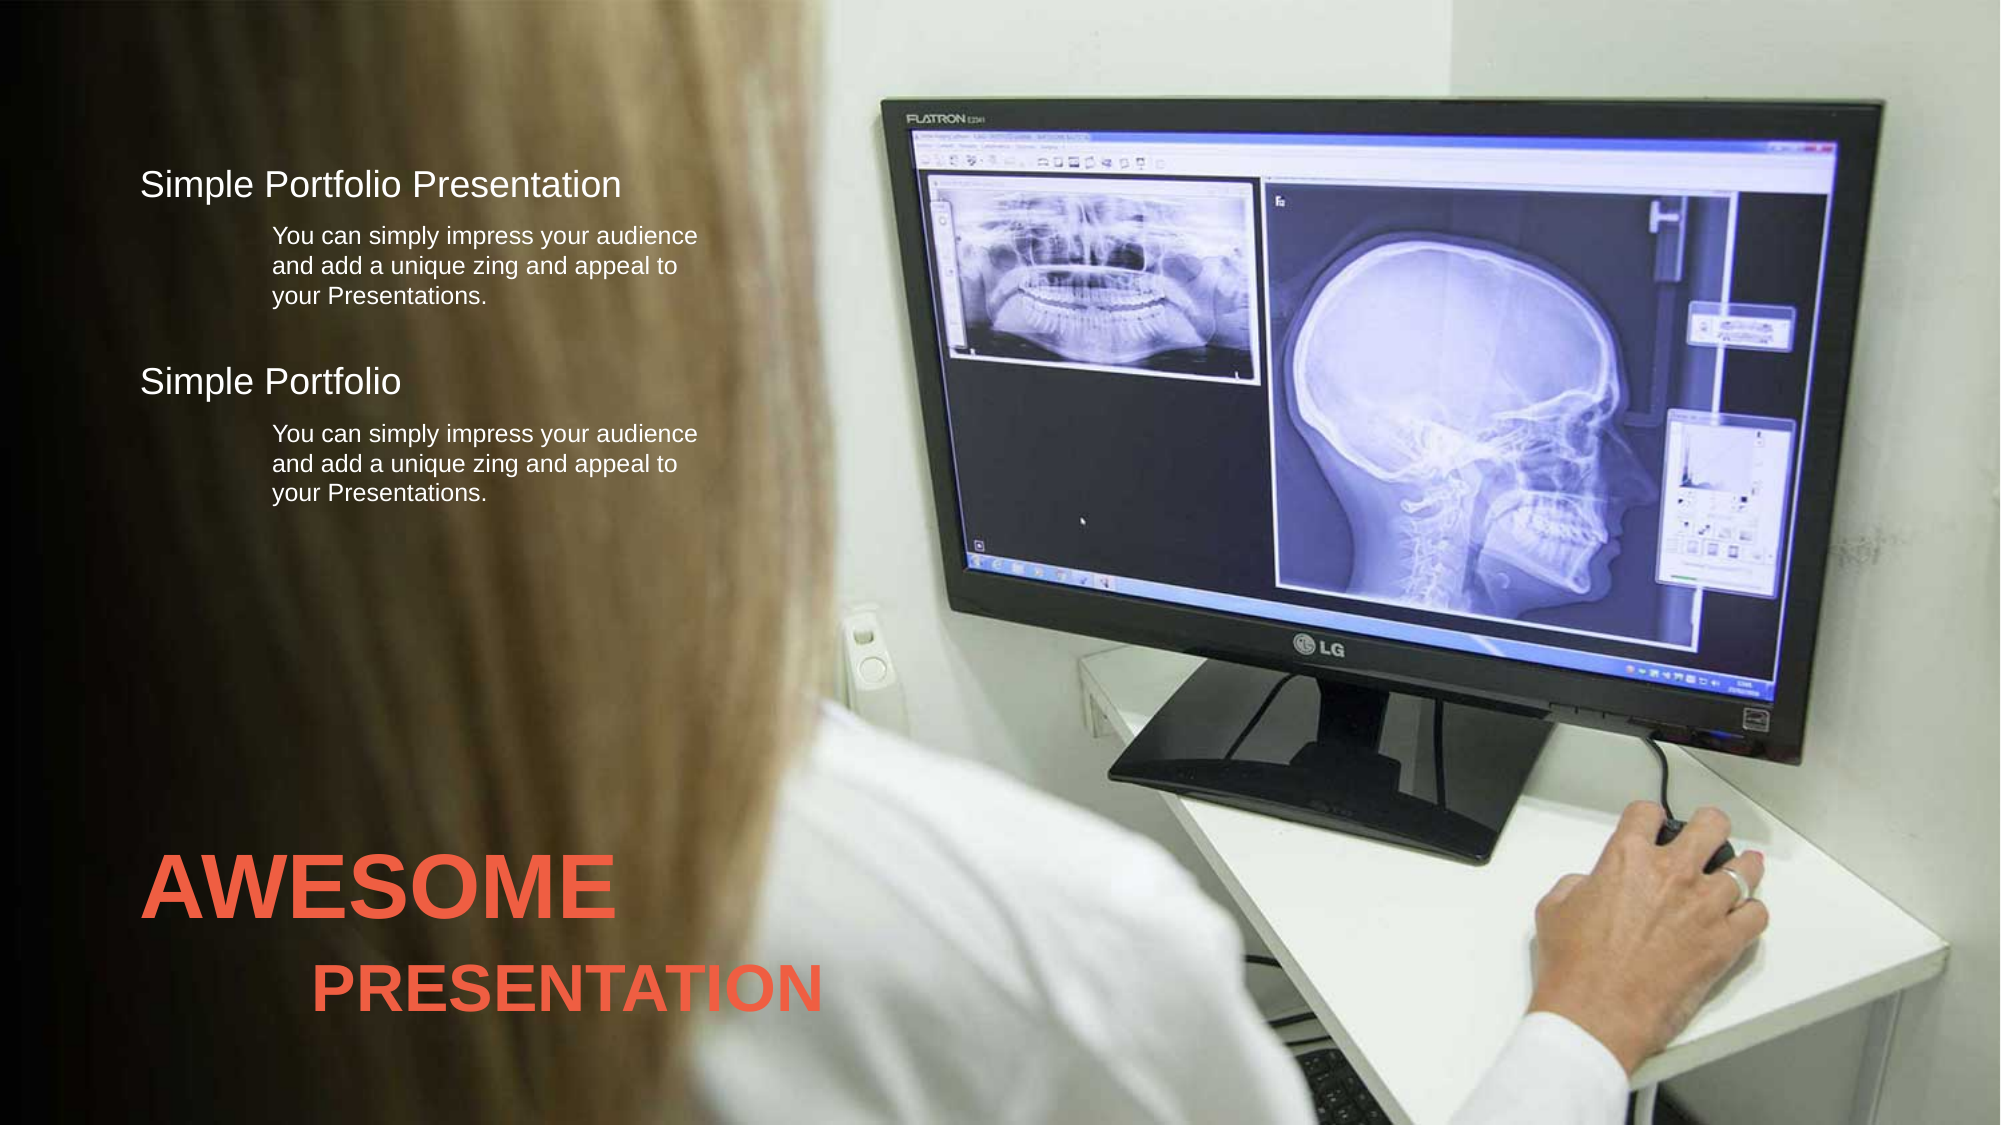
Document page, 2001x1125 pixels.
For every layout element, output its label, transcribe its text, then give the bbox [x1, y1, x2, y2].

text_box PRESENTATION [296, 937, 861, 1032]
text_box AWESOME [125, 819, 689, 945]
picture [0, 0, 2001, 1125]
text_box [125, 160, 738, 516]
